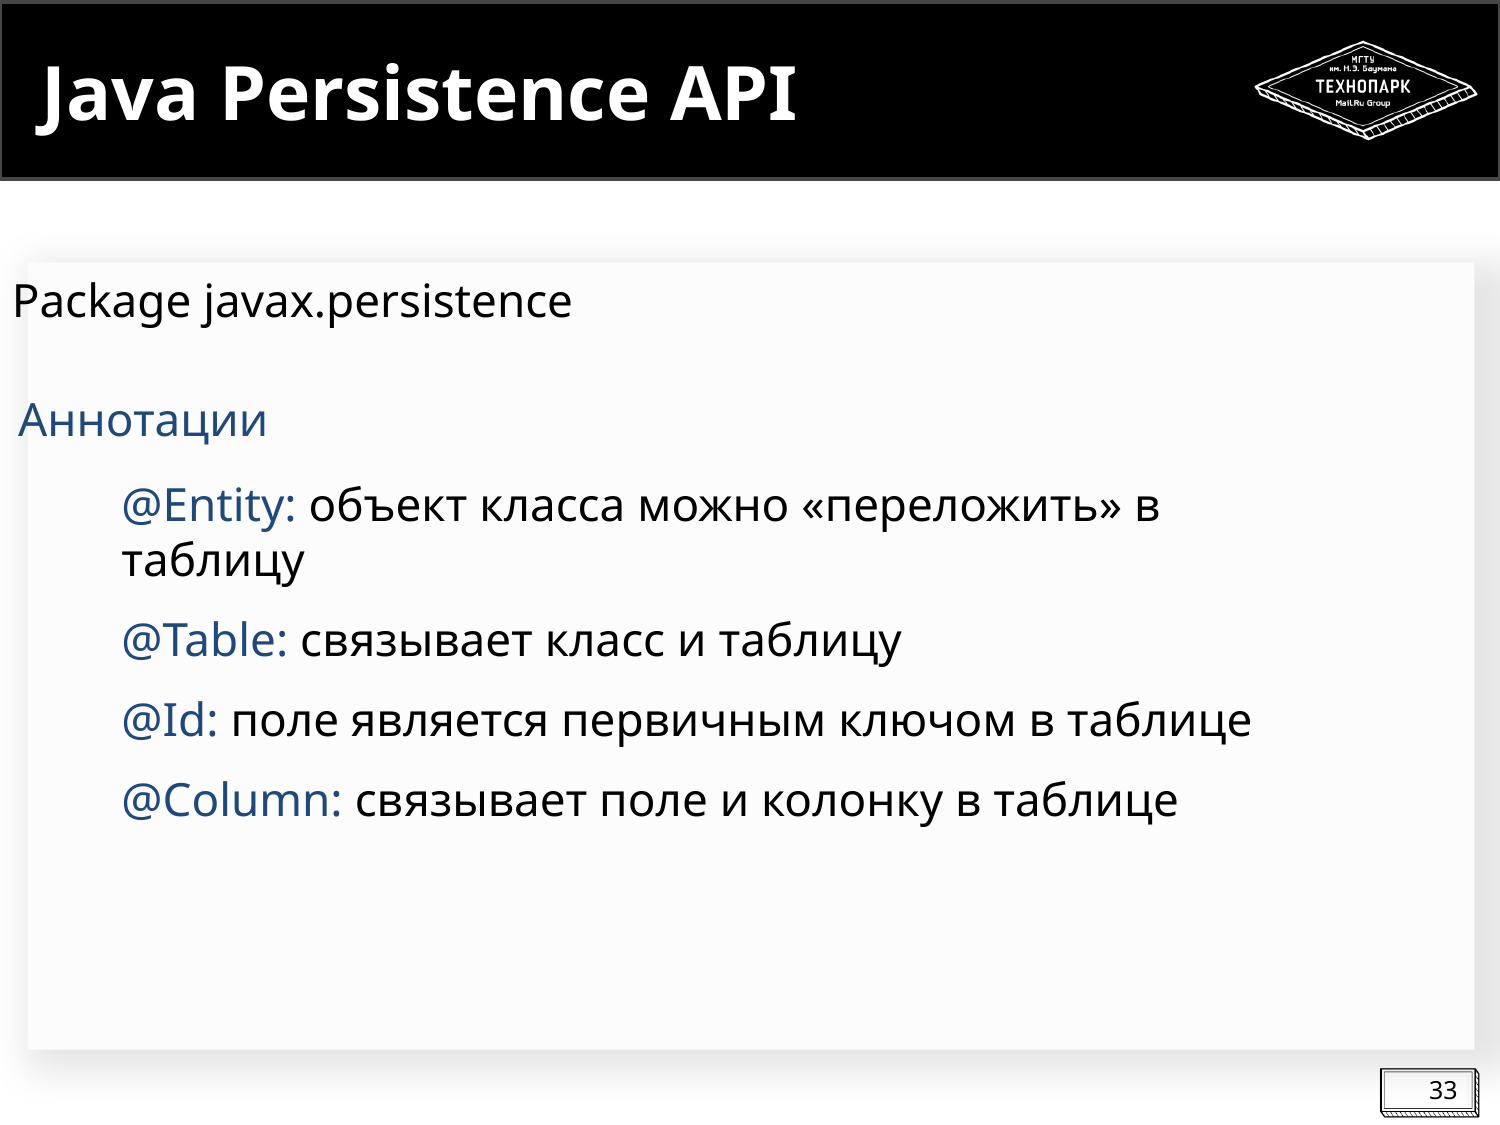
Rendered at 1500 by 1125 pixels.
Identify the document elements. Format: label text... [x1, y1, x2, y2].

text_box Аннотации [3, 383, 284, 454]
title Java Persistence API [26, 15, 1250, 166]
text_box Package javax.persistence [0, 264, 589, 334]
text_box @Entity: объект класса можно «переложить» в таблицу @Table: связывает класс и таблицу @Id: поле является первичным ключом в таблице @Column: связывает поле и колонку в таблице [106, 468, 1336, 834]
slide_number 33 [1130, 1069, 1473, 1114]
text_box [25, 260, 1476, 1052]
picture [1250, 19, 1492, 162]
picture [1366, 1060, 1495, 1125]
